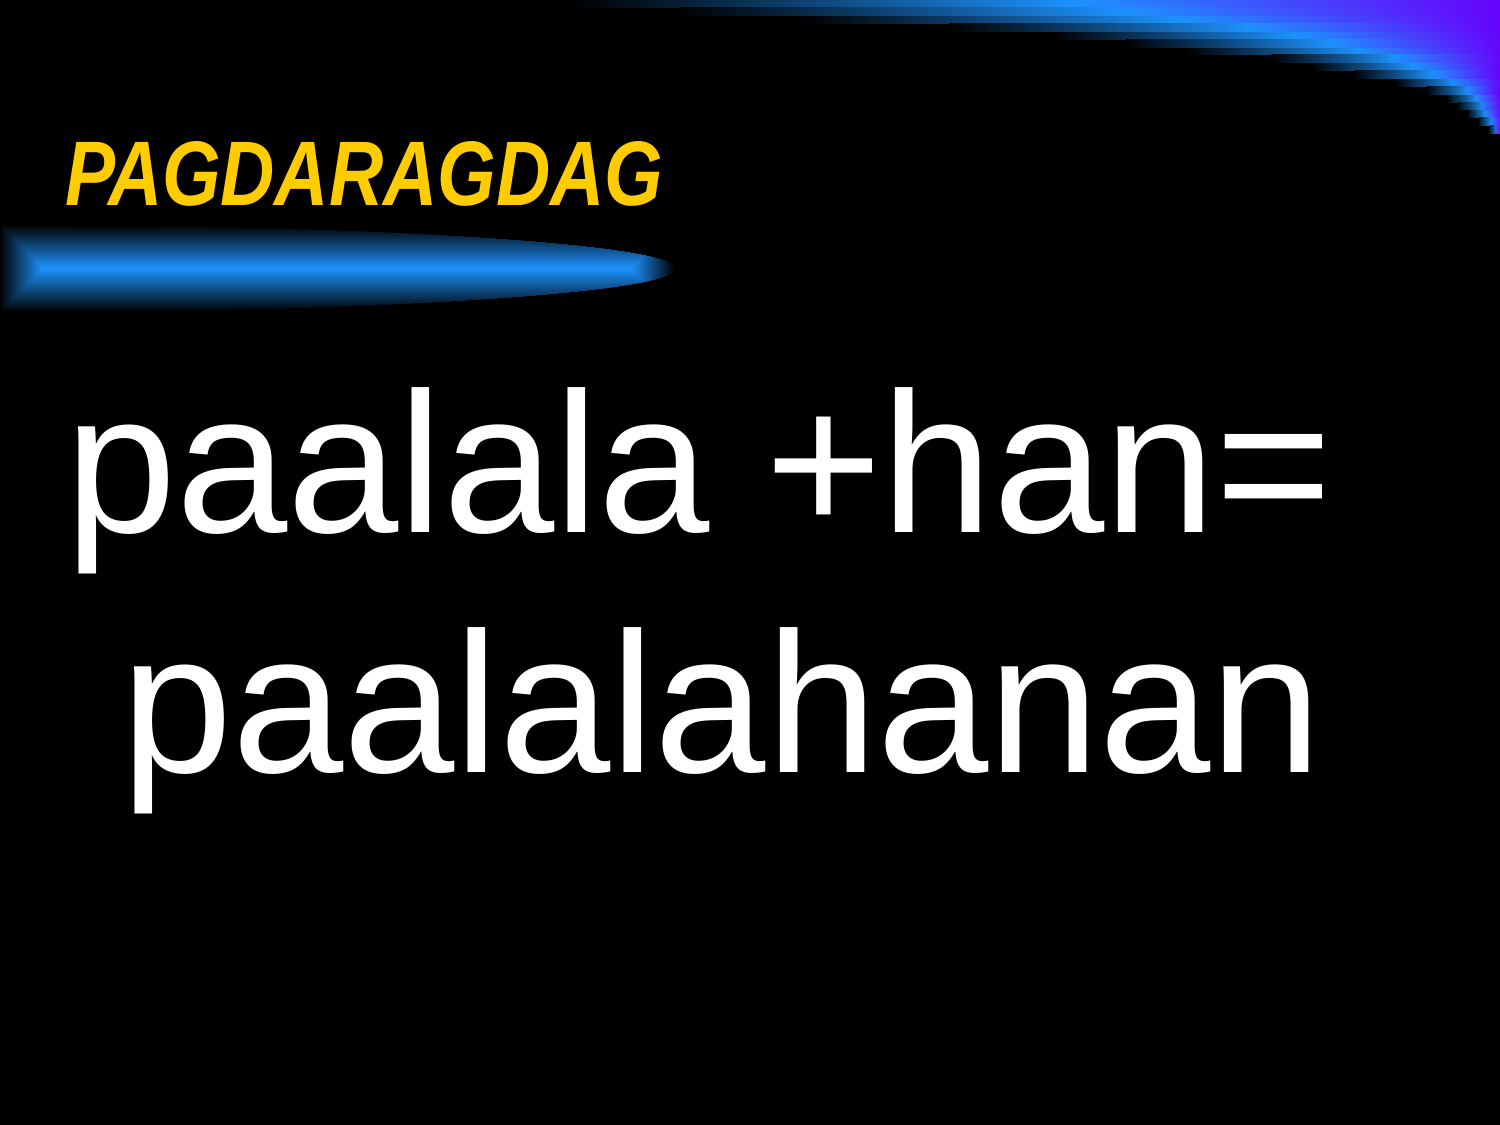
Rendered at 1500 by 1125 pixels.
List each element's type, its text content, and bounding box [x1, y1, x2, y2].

title PAGDARAGDAG [49, 74, 1451, 263]
list paalala +han= paalalahanan [49, 324, 1463, 1001]
